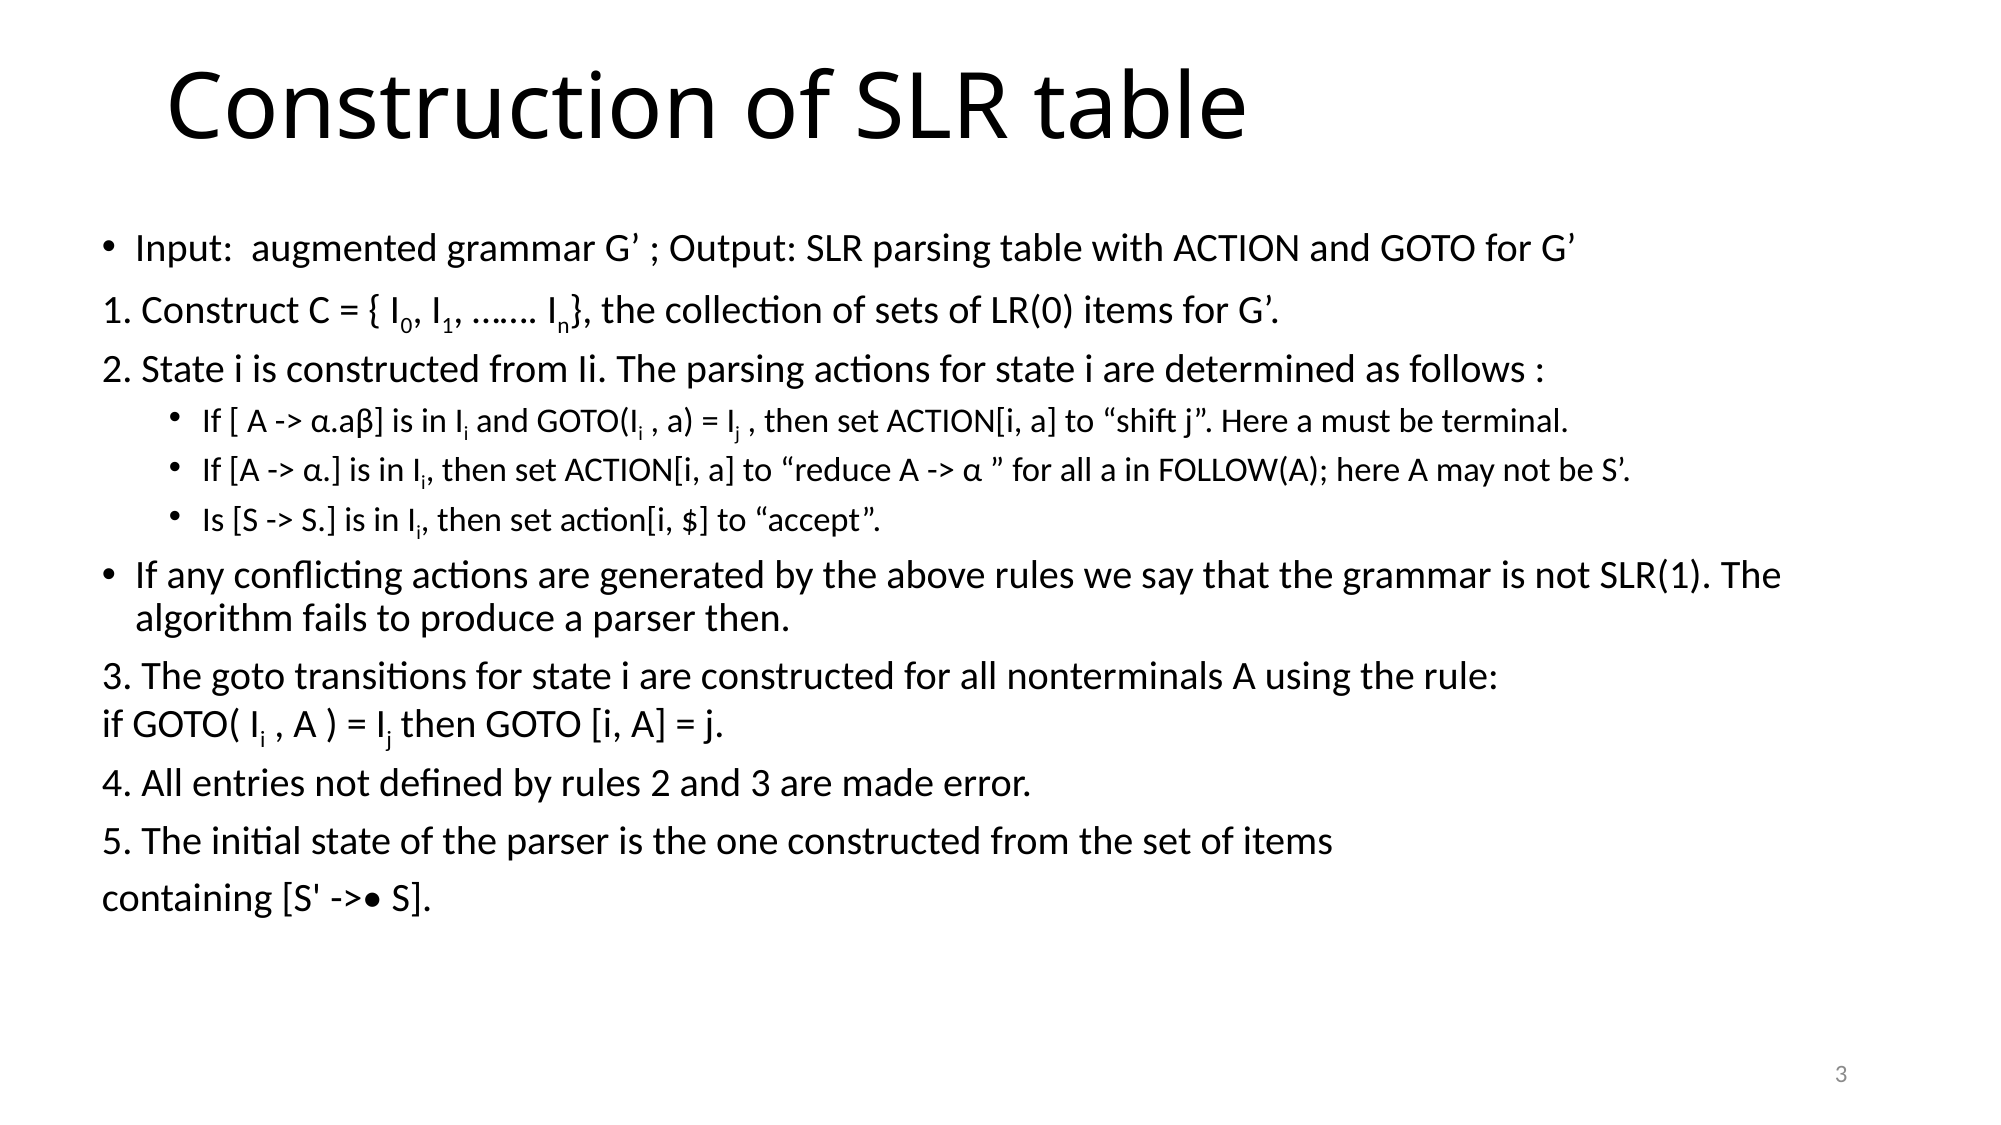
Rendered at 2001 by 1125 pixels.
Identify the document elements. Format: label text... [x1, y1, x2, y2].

title Construction of SLR table [150, 0, 1876, 218]
list Input: augmented grammar G’ ; Output: SLR parsing table with ACTION and GOTO for G’ 1. Construct C = { I0, I1, ……. In}, the collection of sets of LR(0) items for G’. 2. State i is constructed from Ii. The parsing actions for state i are determined as follows : If [ A -> α.aβ] is in Ii and GOTO(Ii , a) = Ij , then set ACTION[i, a] to “shift j”. Here a must be terminal. If [A -> α.] is in Ii, then set ACTION[i, a] to “reduce A -> α ” for all a in FOLLOW(A); here A may not be S’. Is [S -> S.] is in Ii, then set action[i, $] to “accept”. If any conflicting actions are generated by the above rules we say that the grammar is not SLR(1). The algorithm fails to produce a parser then. 3. The goto transitions for state i are constructed for all nonterminals A using the rule: if GOTO( Ii , A ) = Ij then GOTO [i, A] = j. 4. All entries not defined by rules 2 and 3 are made error. 5. The initial state of the parser is the one constructed from the set of items containing [S' ->• S]. [86, 219, 1848, 933]
slide_number 3 [1412, 1042, 1863, 1103]
